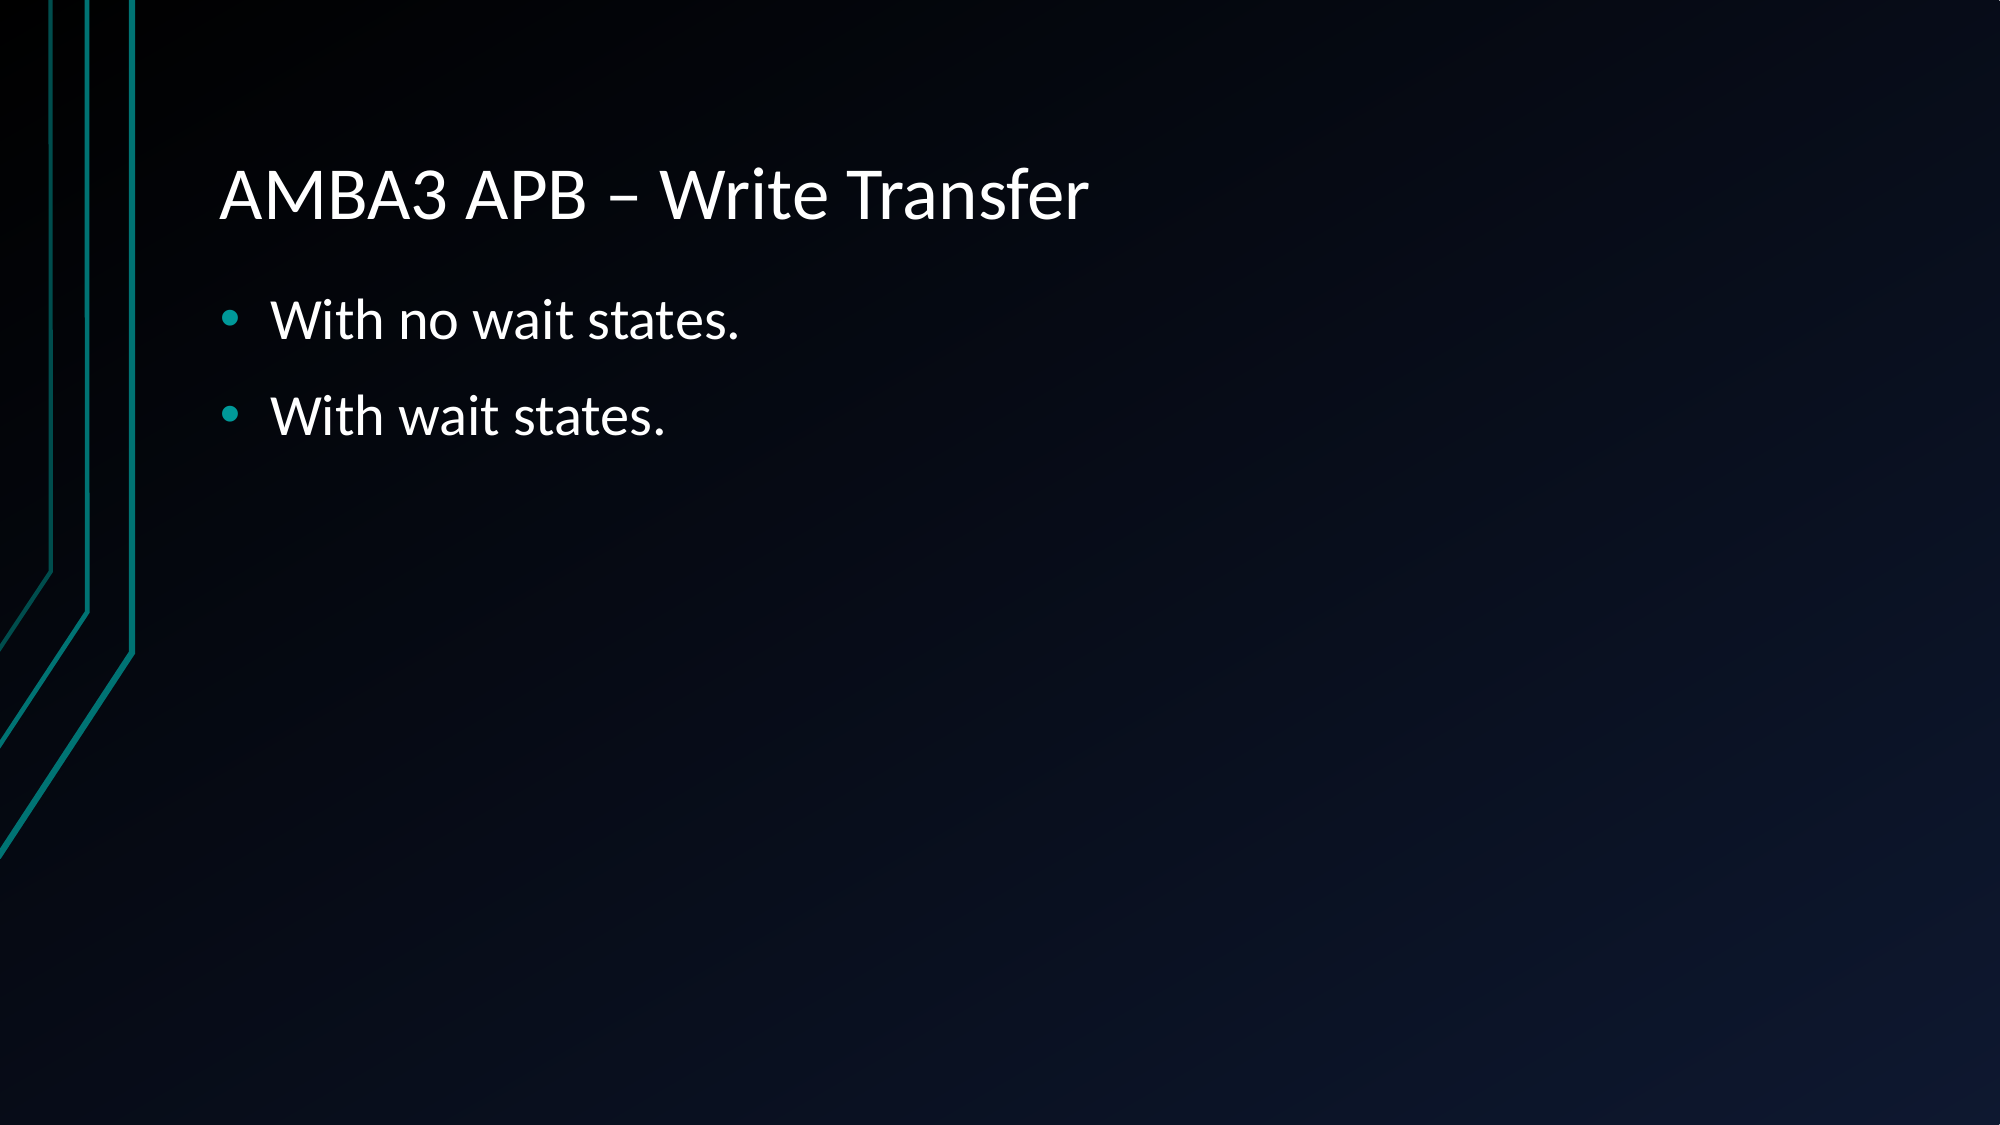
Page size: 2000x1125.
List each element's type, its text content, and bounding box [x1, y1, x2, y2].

title AMBA3 APB – Write Transfer [199, 45, 1900, 246]
list With no wait states. With wait states. [199, 279, 1900, 1012]
